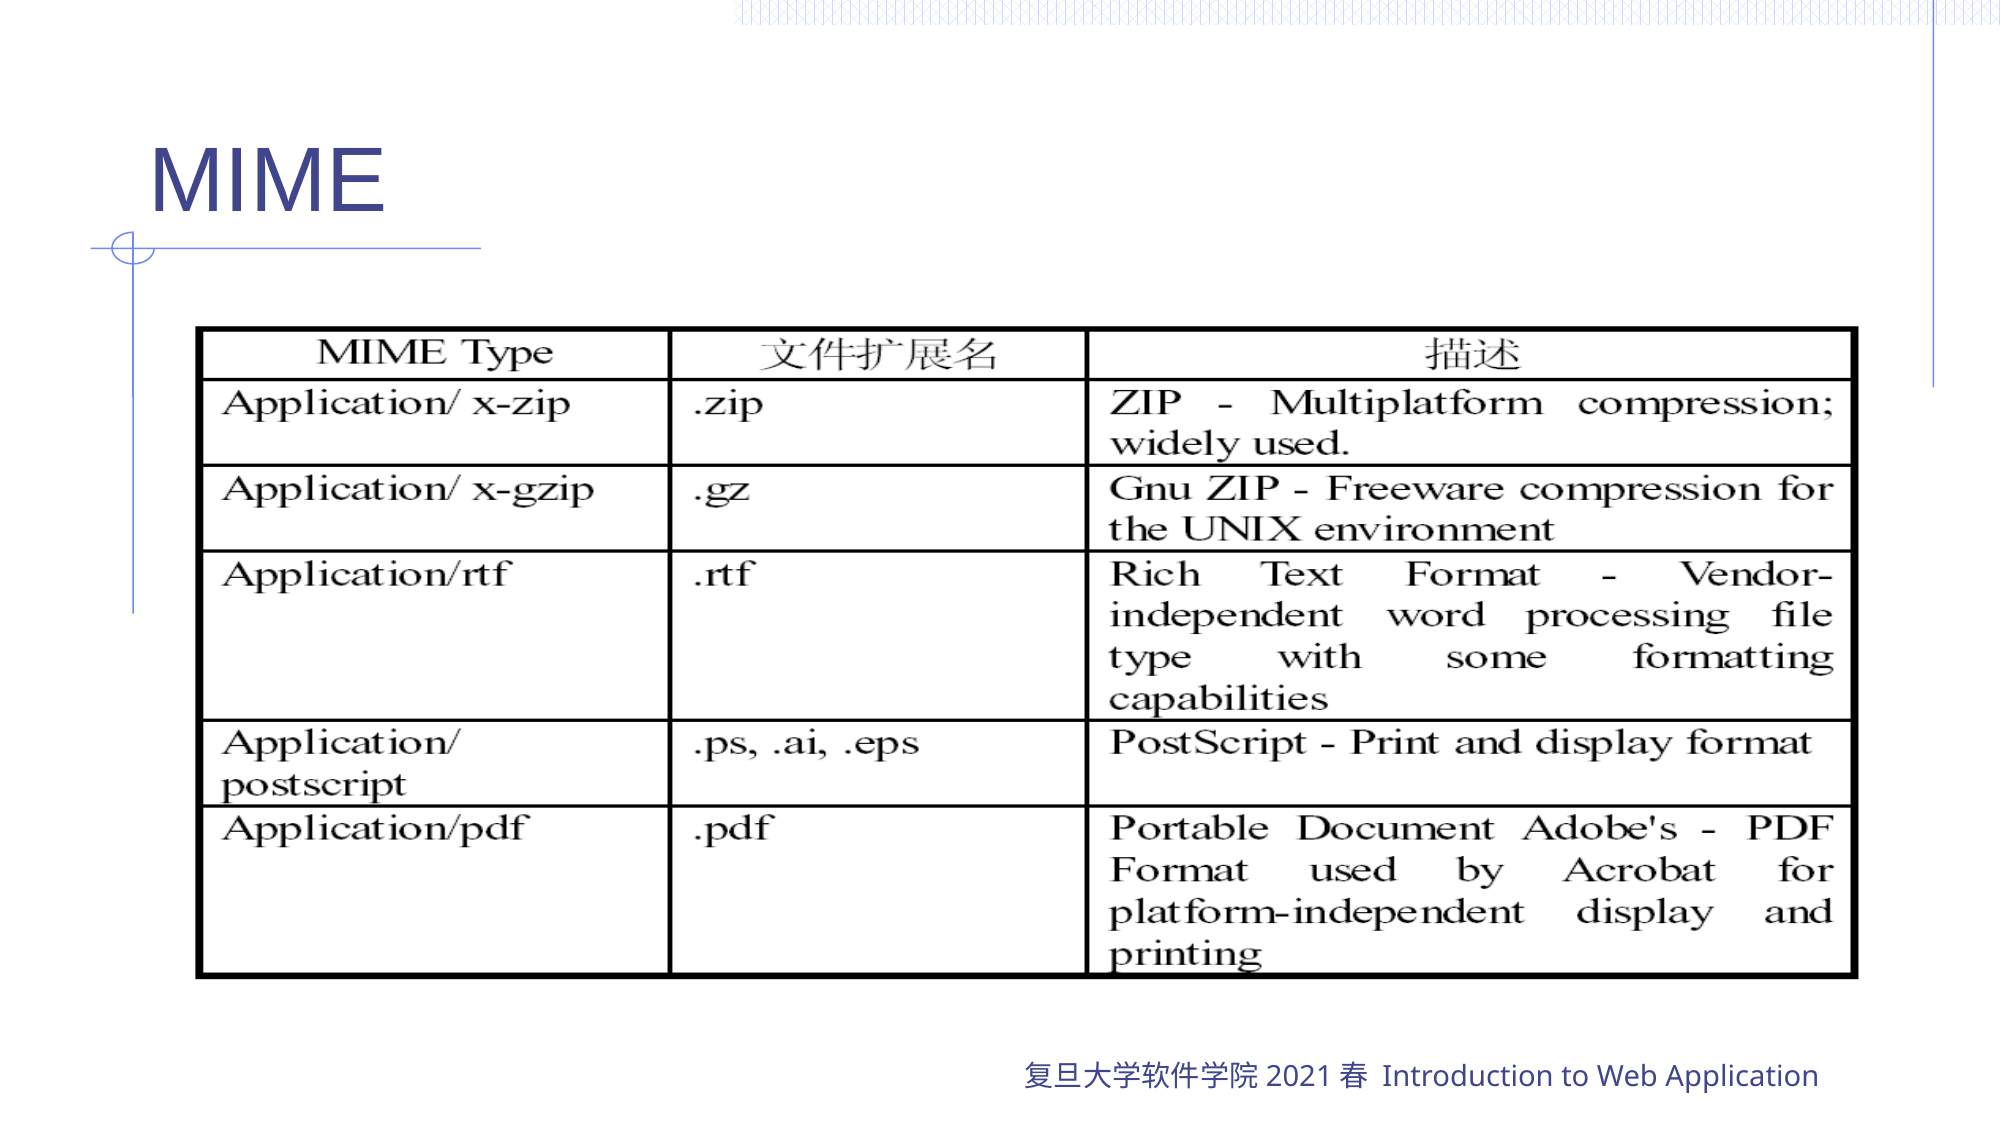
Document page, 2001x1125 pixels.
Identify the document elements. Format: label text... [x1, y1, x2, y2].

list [183, 312, 1884, 988]
title MIME [133, 50, 1834, 238]
